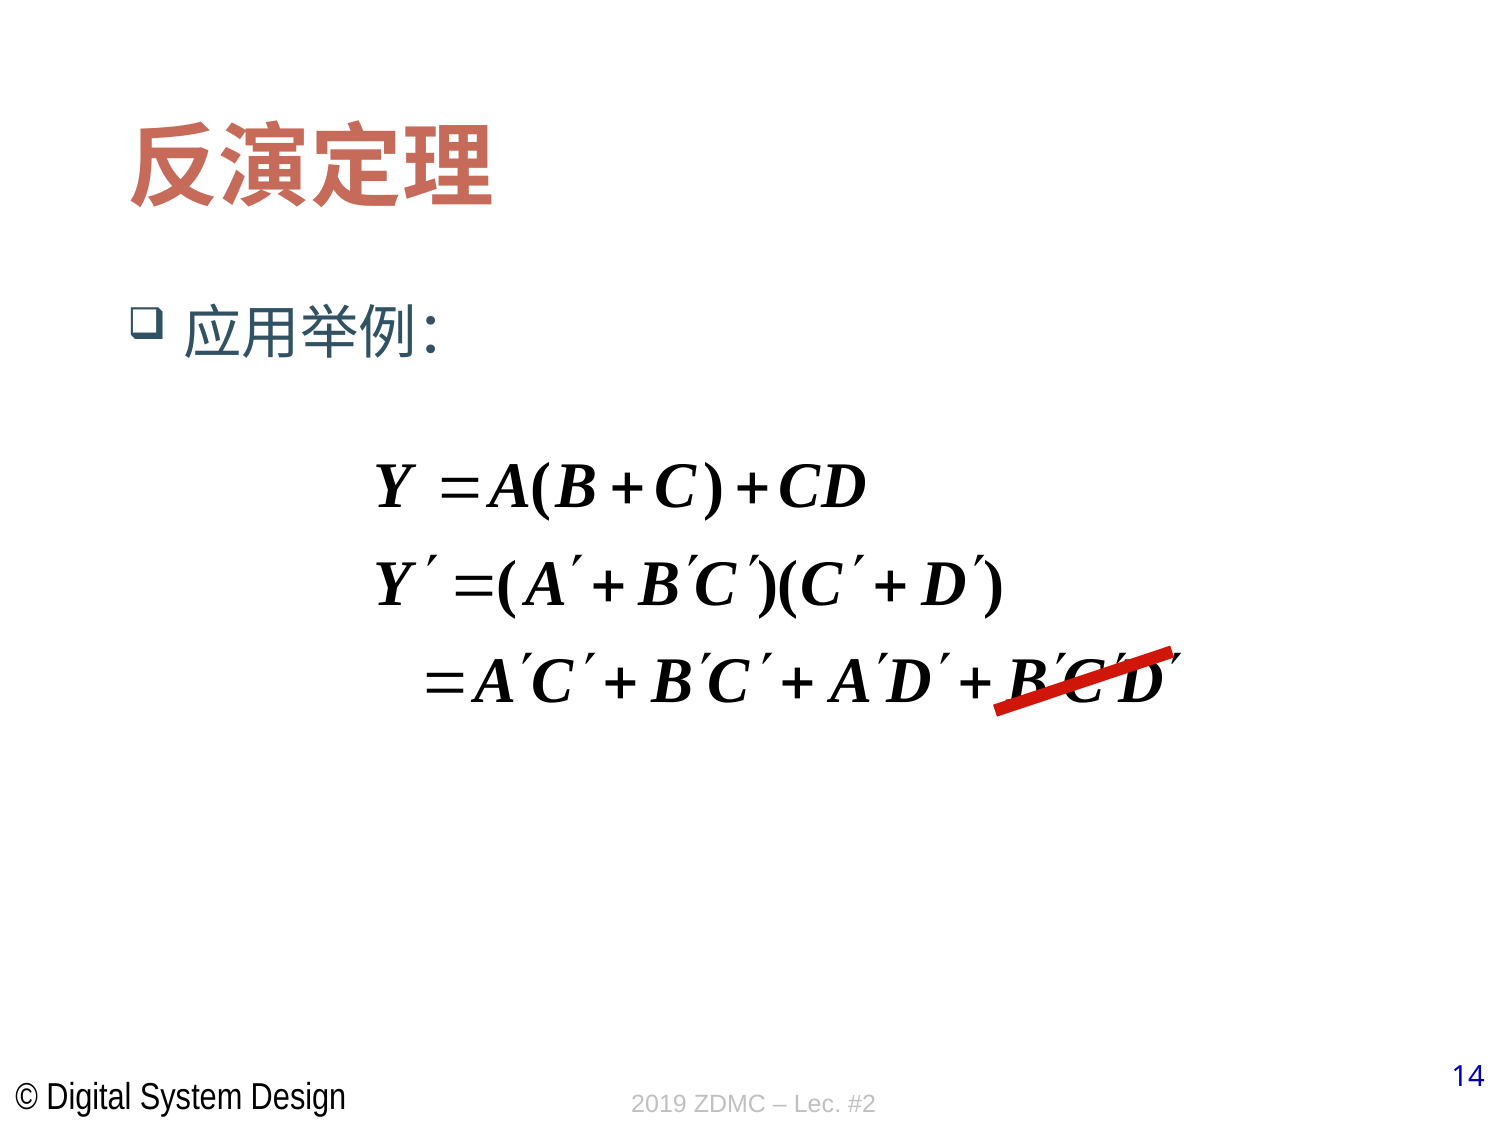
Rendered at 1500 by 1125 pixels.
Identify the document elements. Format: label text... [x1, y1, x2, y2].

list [368, 447, 1189, 731]
footer 2019 ZDMC – Lec. #2 [388, 1048, 1120, 1125]
list 应用举例： [112, 287, 738, 963]
slide_number 14 [1187, 1050, 1500, 1125]
title 反演定理 [112, 37, 1388, 225]
